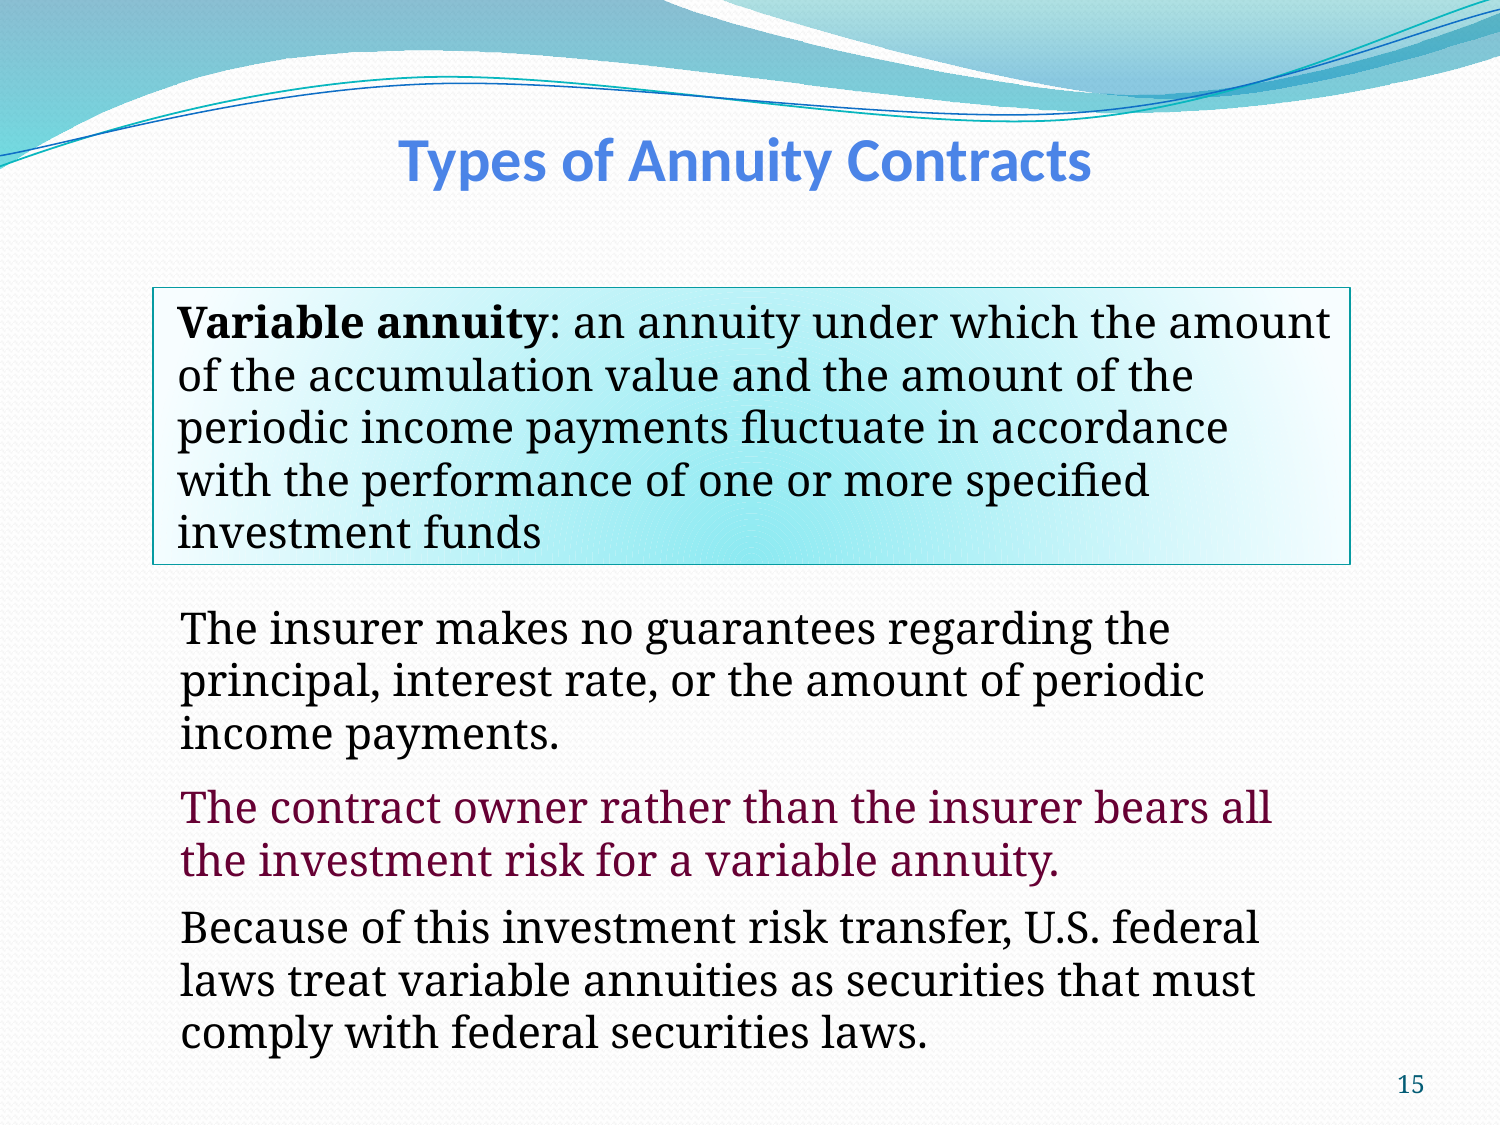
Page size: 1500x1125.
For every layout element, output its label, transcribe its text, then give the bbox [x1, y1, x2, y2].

slide_number 15 [1299, 1042, 1425, 1103]
text_box The insurer makes no guarantees regarding the principal, interest rate, or the amount of periodic income payments. The contract owner rather than the insurer bears all the investment risk for a variable annuity. Because of this investment risk transfer, U.S. federal laws treat variable annuities as securities that must comply with federal securities laws. [156, 593, 1347, 1065]
text_box Types of Annuity Contracts [99, 124, 1393, 188]
text_box Variable annuity: an annuity under which the amount of the accumulation value and the amount of the periodic income payments fluctuate in accordance with the performance of one or more specified investment funds [152, 287, 1351, 565]
